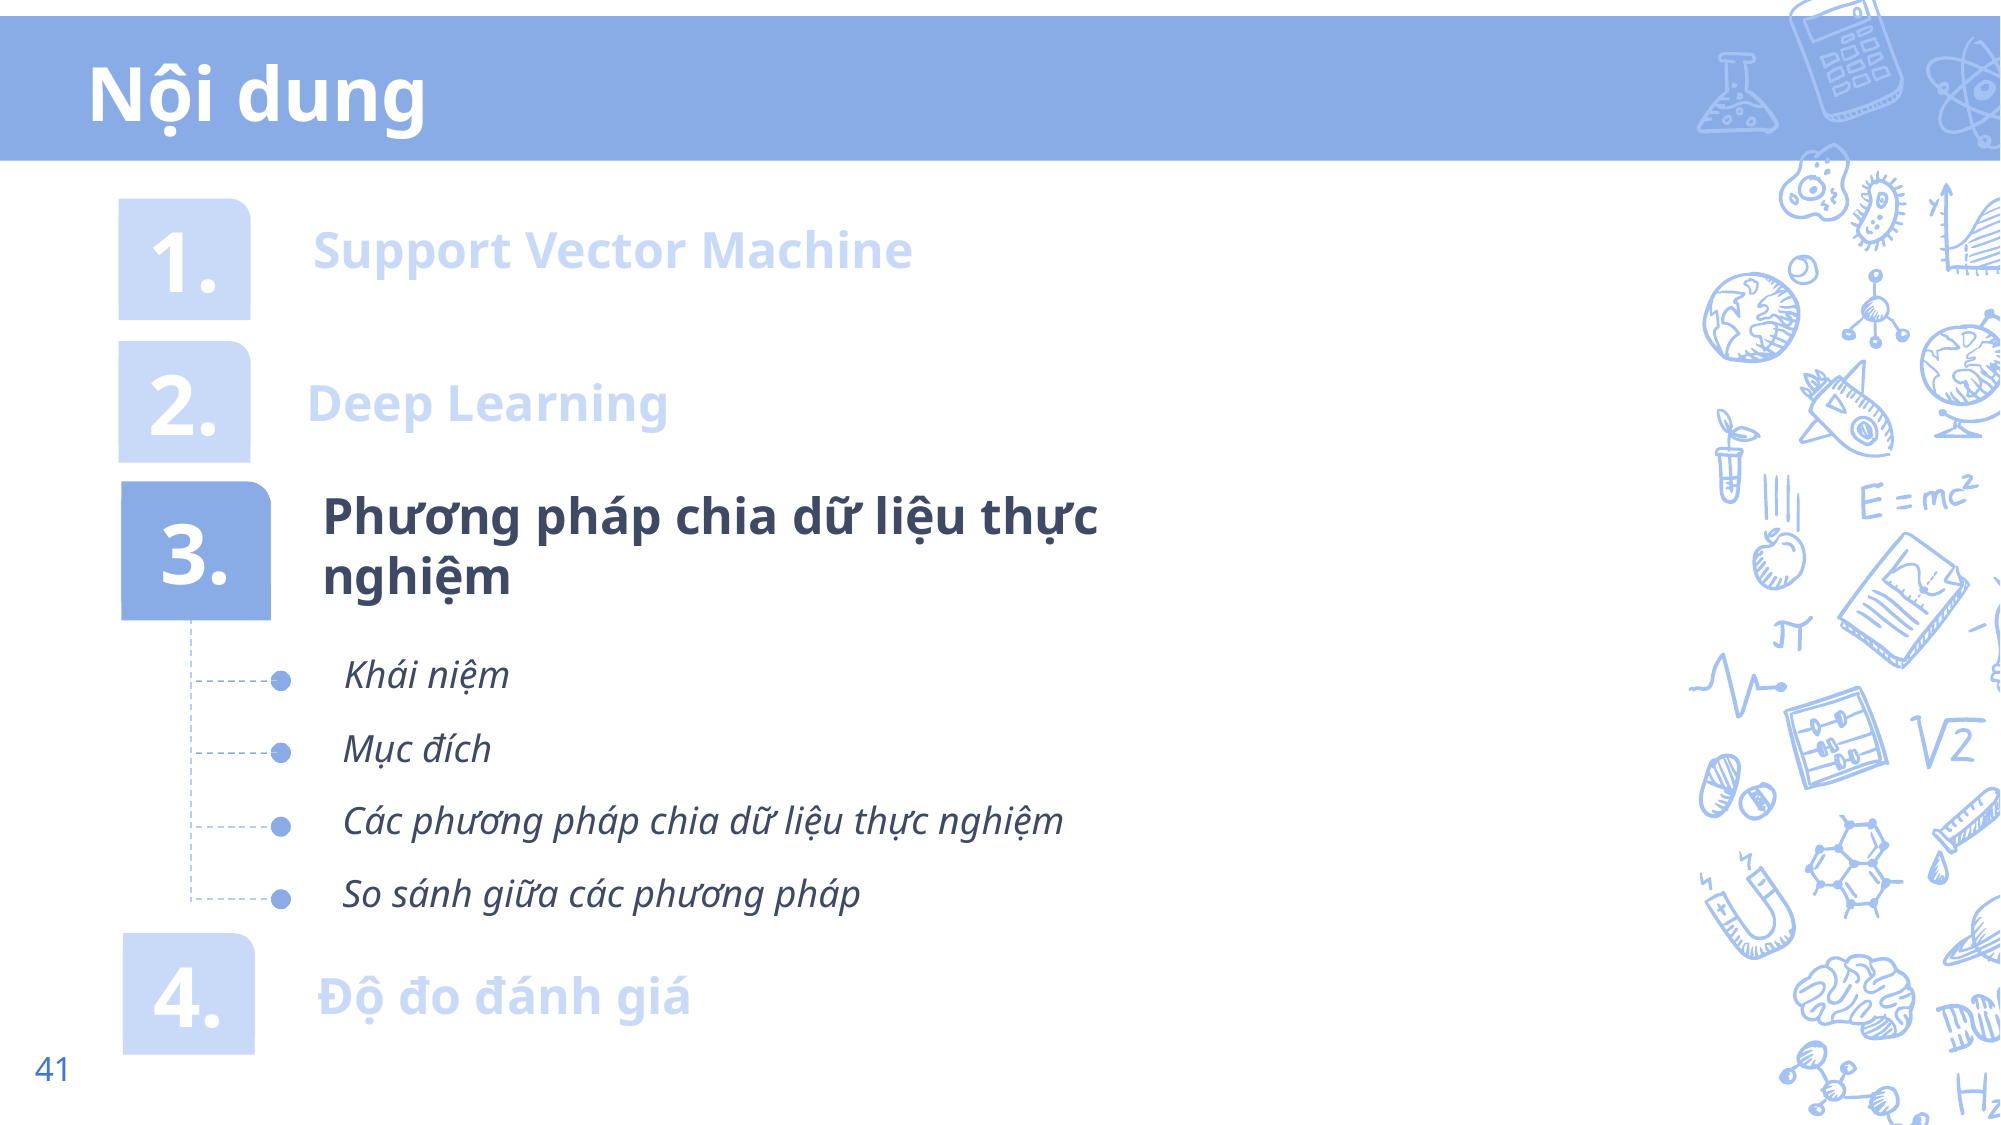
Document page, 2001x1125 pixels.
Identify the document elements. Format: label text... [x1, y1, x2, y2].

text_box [122, 932, 255, 1055]
text_box Support Vector Machine [270, 178, 1518, 318]
slide_number 41 [19, 1032, 140, 1120]
title Nội dung [71, 39, 1415, 138]
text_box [118, 340, 251, 463]
text_box Deep Learning [264, 332, 1511, 471]
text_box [118, 198, 251, 321]
text_box Độ đo đánh giá [275, 925, 1522, 1064]
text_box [121, 471, 1308, 962]
